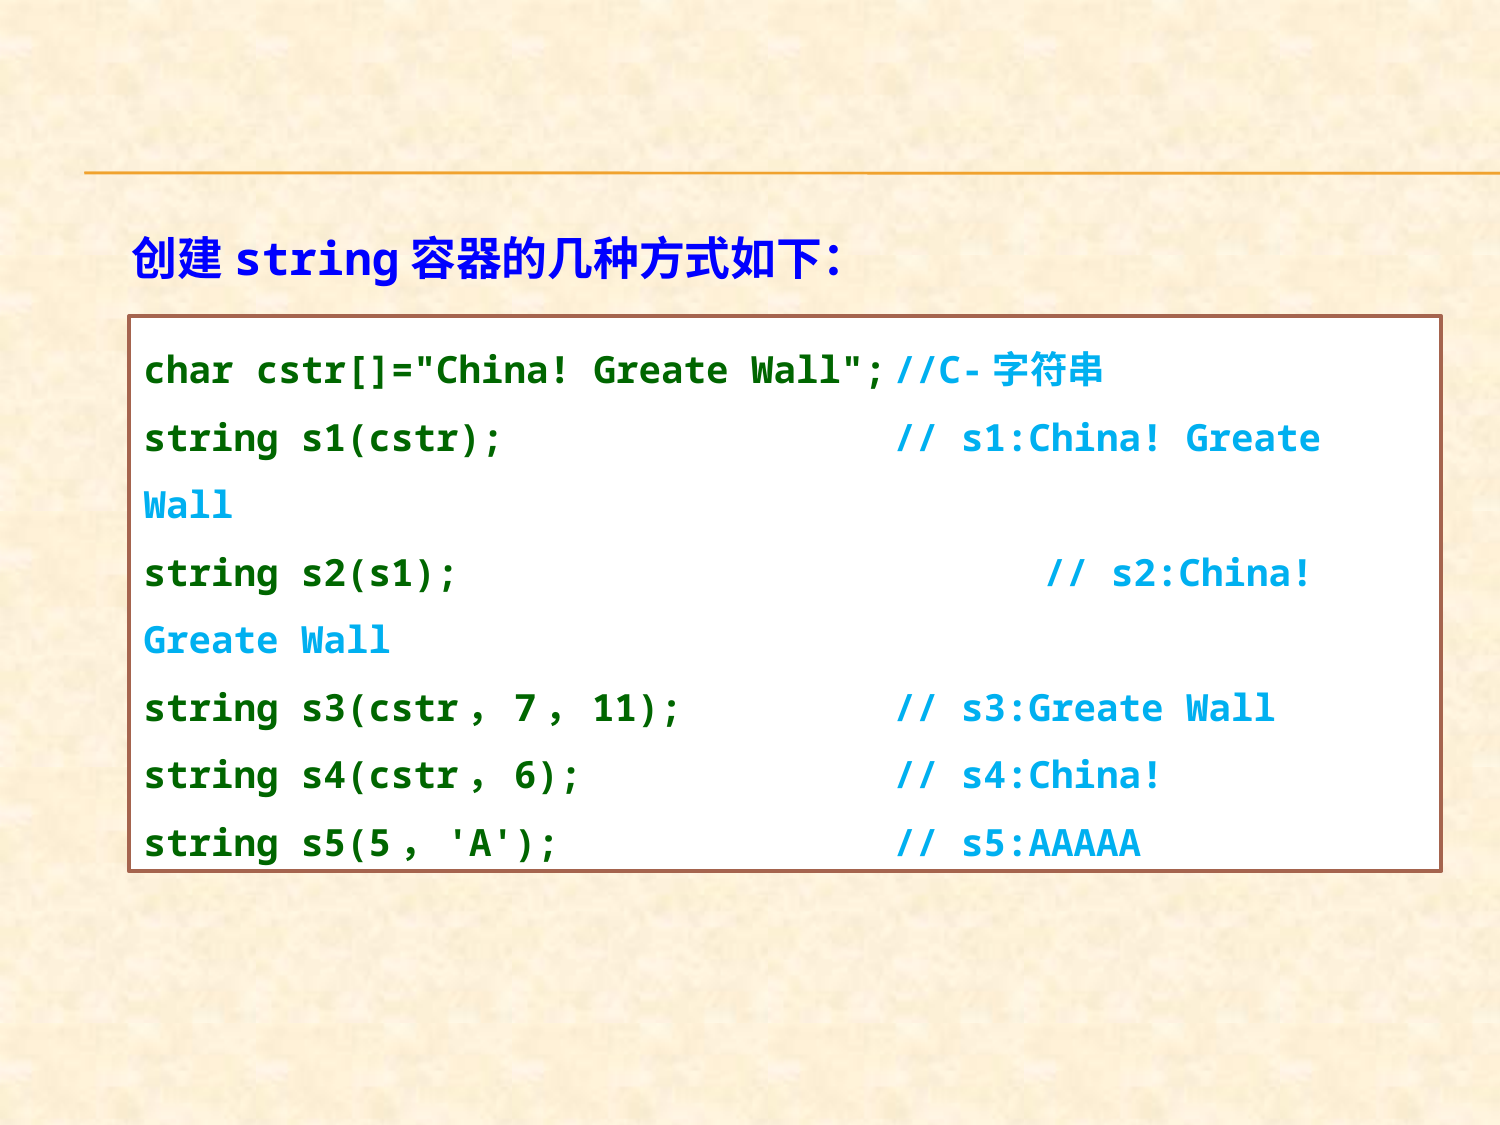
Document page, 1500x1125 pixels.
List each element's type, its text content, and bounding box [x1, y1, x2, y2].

text_box char cstr[]="China! Greate Wall"; //C-字符串 string s1(cstr); // s1:China! Greate Wall string s2(s1); // s2:China! Greate Wall string s3(cstr，7，11); // s3:Greate Wall string s4(cstr，6); // s4:China! string s5(5，'A'); // s5:AAAAA [127, 314, 1443, 873]
text_box 创建string容器的几种方式如下： [117, 222, 1207, 293]
picture [0, 0, 1500, 1125]
